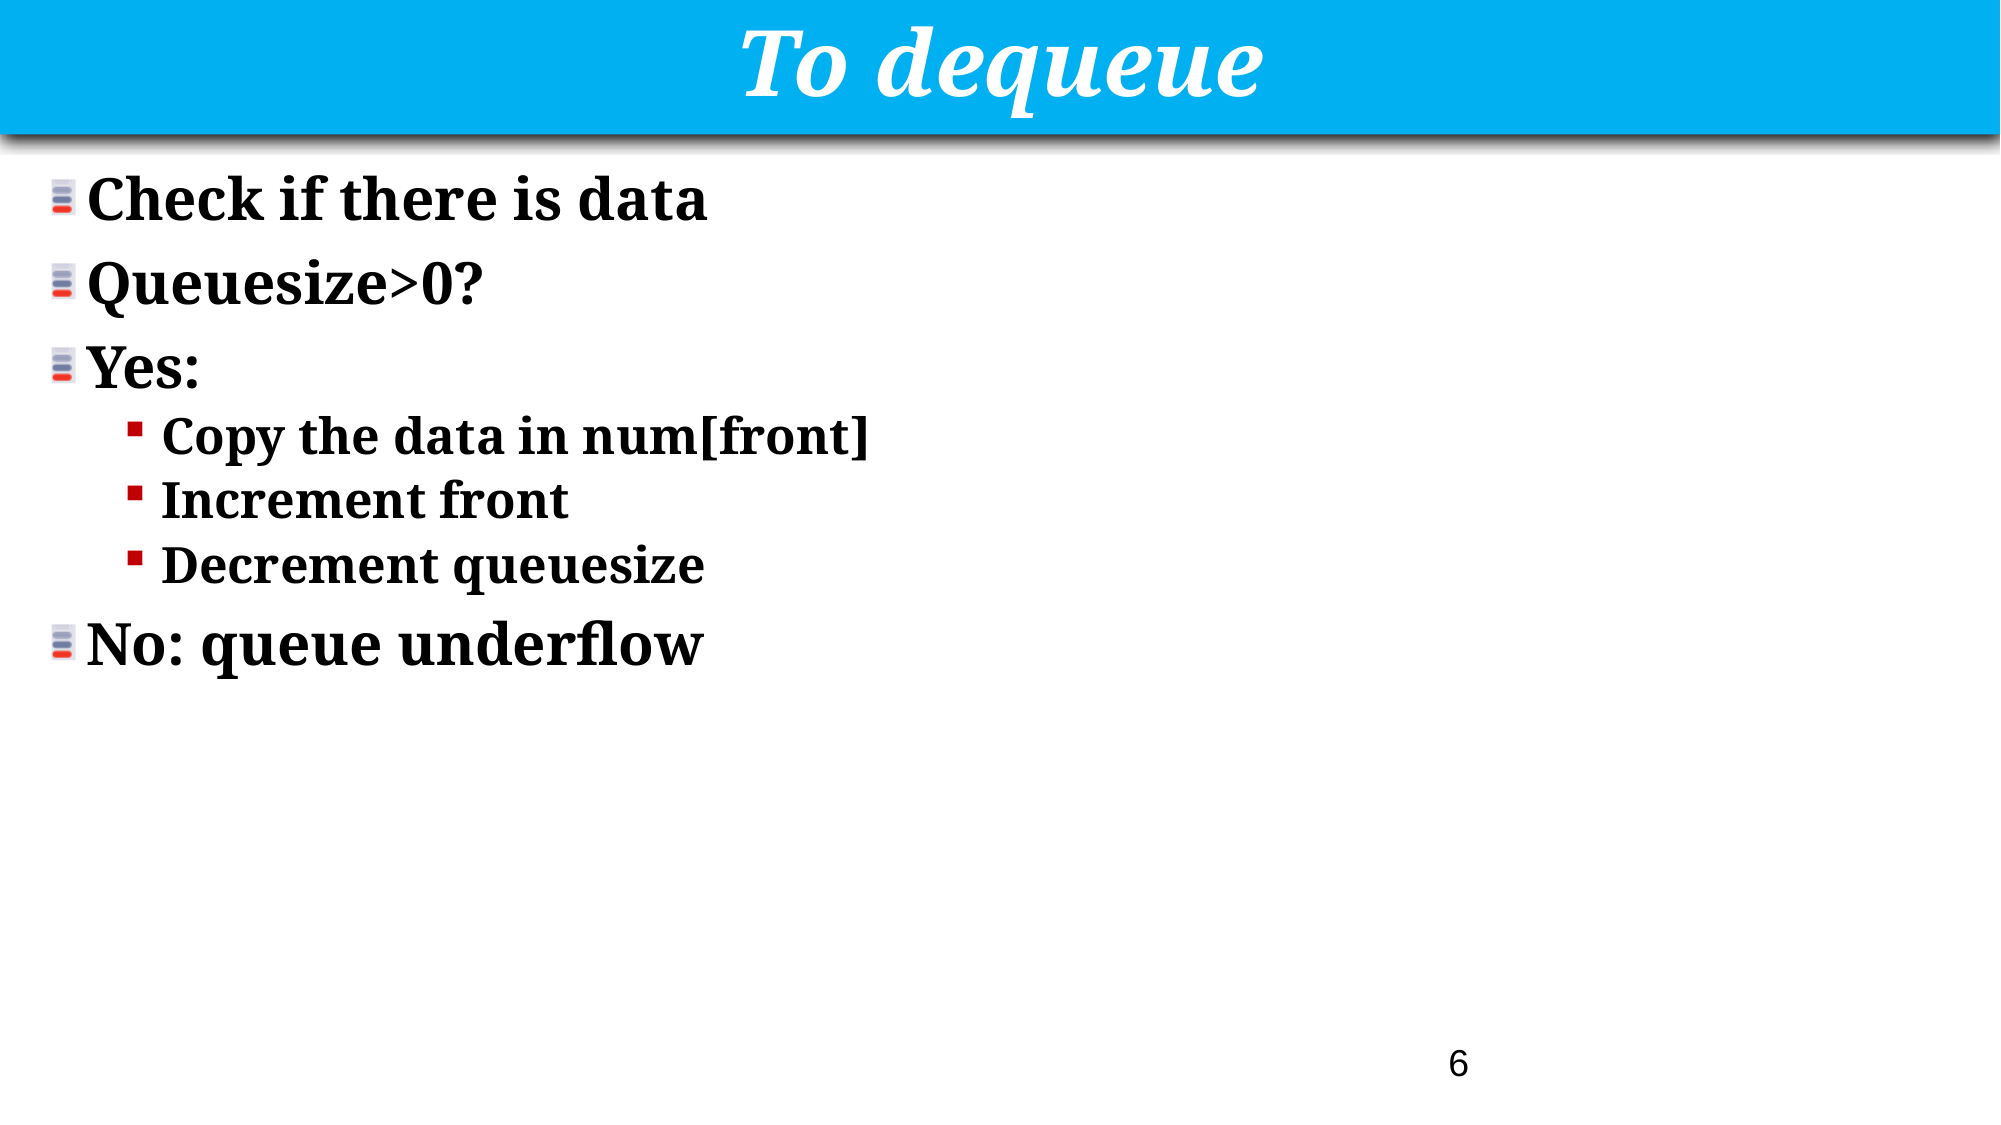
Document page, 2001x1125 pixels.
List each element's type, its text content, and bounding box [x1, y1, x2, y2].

picture [48, 345, 77, 387]
slide_number 6 [1433, 1024, 1900, 1100]
list Check if there is data Queuesize>0? Yes: Copy the data in num[front] Increment front Decrement queuesize No: queue underflow [33, 162, 1961, 1014]
title To dequeue [0, 0, 2000, 135]
picture [48, 622, 77, 664]
picture [48, 261, 77, 303]
picture [48, 177, 77, 219]
